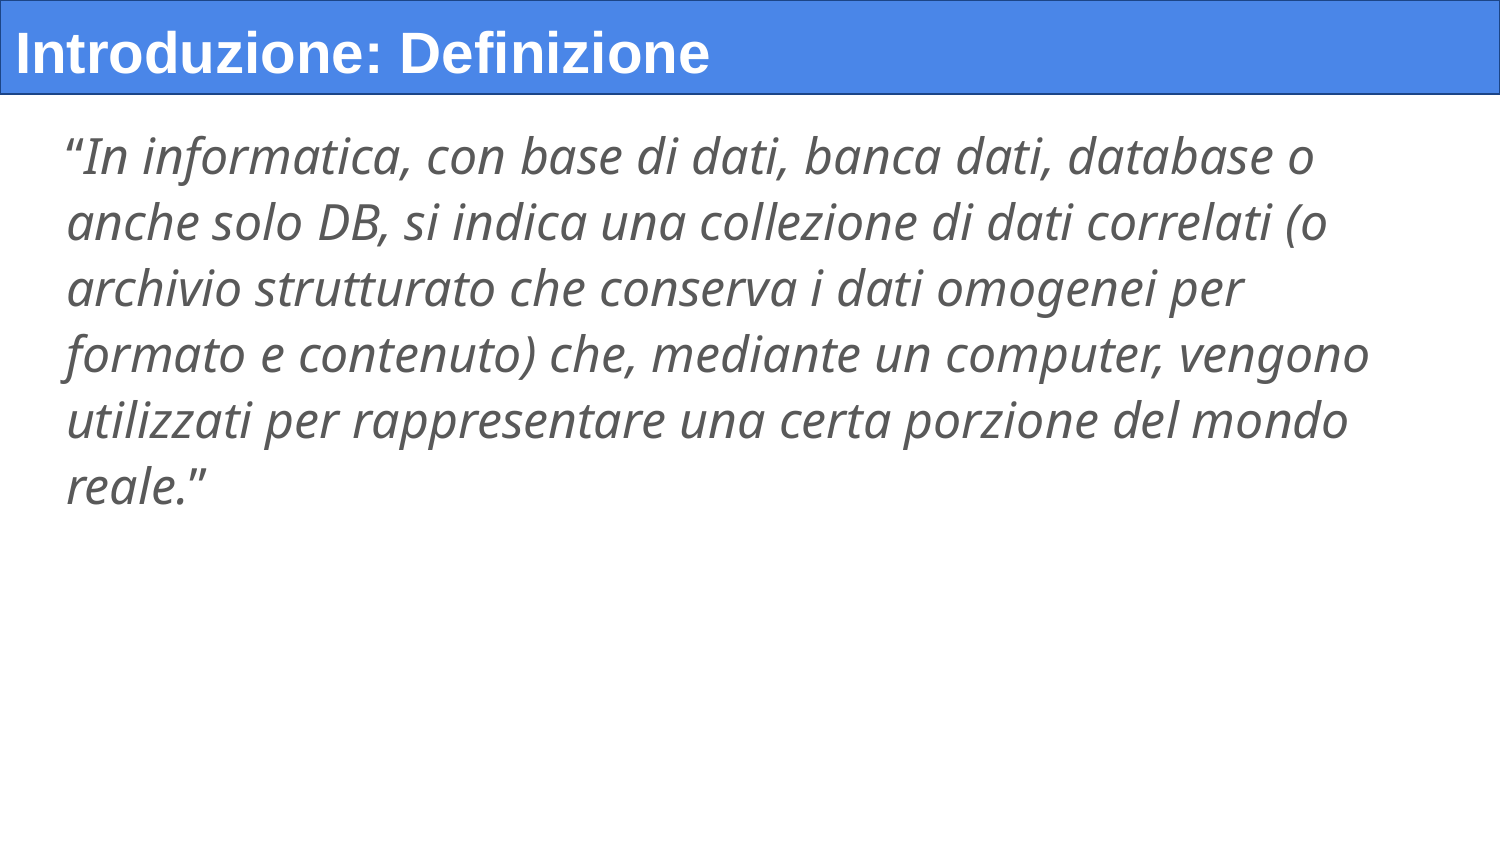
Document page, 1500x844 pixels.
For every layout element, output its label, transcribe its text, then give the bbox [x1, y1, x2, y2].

title Introduzione: Definizione [0, 0, 1500, 94]
list “In informatica, con base di dati, banca dati, database o anche solo DB, si indica una collezione di dati correlati (o archivio strutturato che conserva i dati omogenei per formato e contenuto) che, mediante un computer, vengono utilizzati per rappresentare una certa porzione del mondo reale.” [51, 103, 1449, 798]
